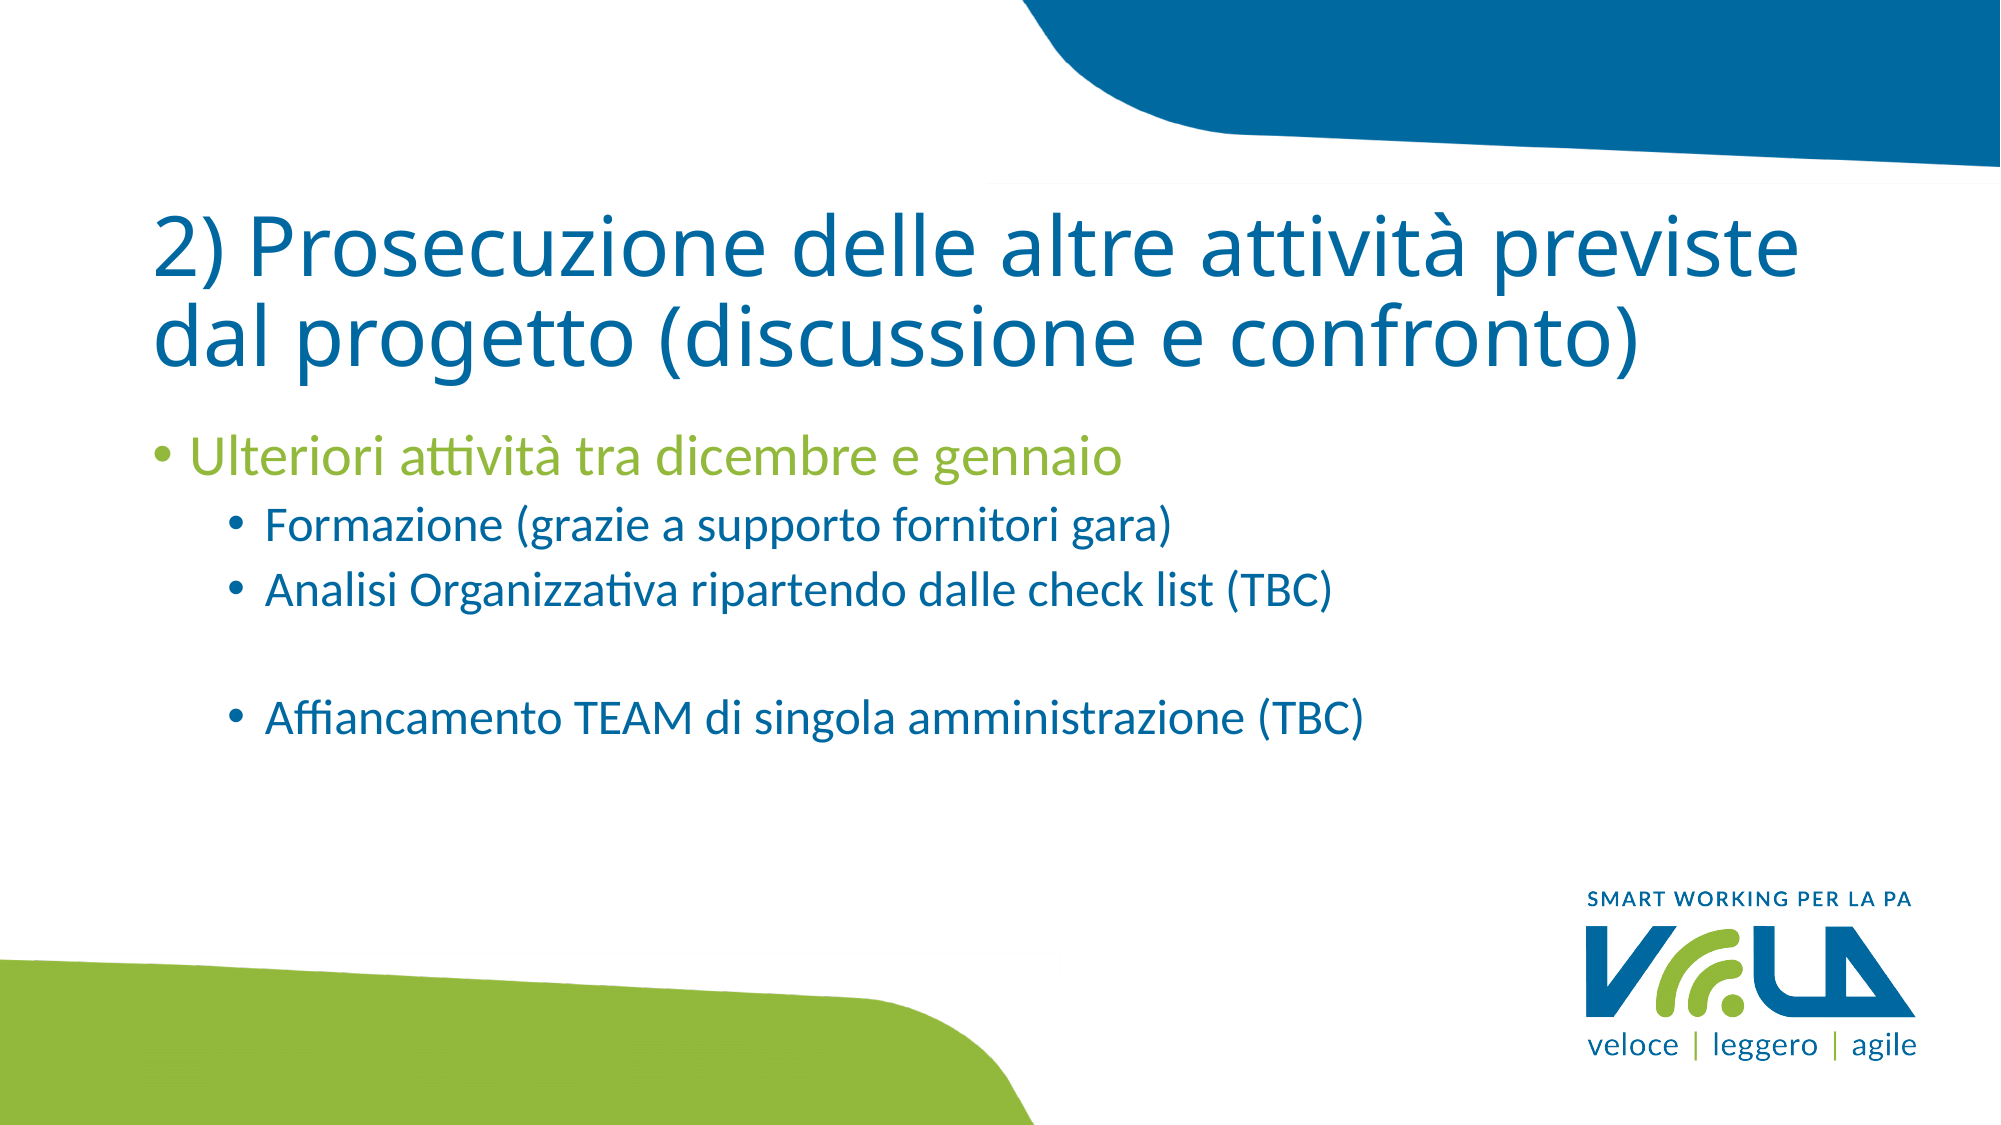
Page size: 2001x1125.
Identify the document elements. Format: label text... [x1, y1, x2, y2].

title 2) Prosecuzione delle altre attività previste dal progetto (discussione e confronto) [137, 186, 1863, 404]
list Ulteriori attività tra dicembre e gennaio Formazione (grazie a supporto fornitori gara) Analisi Organizzativa ripartendo dalle check list (TBC) Affiancamento TEAM di singola amministrazione (TBC) [137, 417, 1863, 974]
picture [1586, 891, 1916, 1061]
picture [984, 0, 2000, 184]
picture [0, 952, 1061, 1125]
